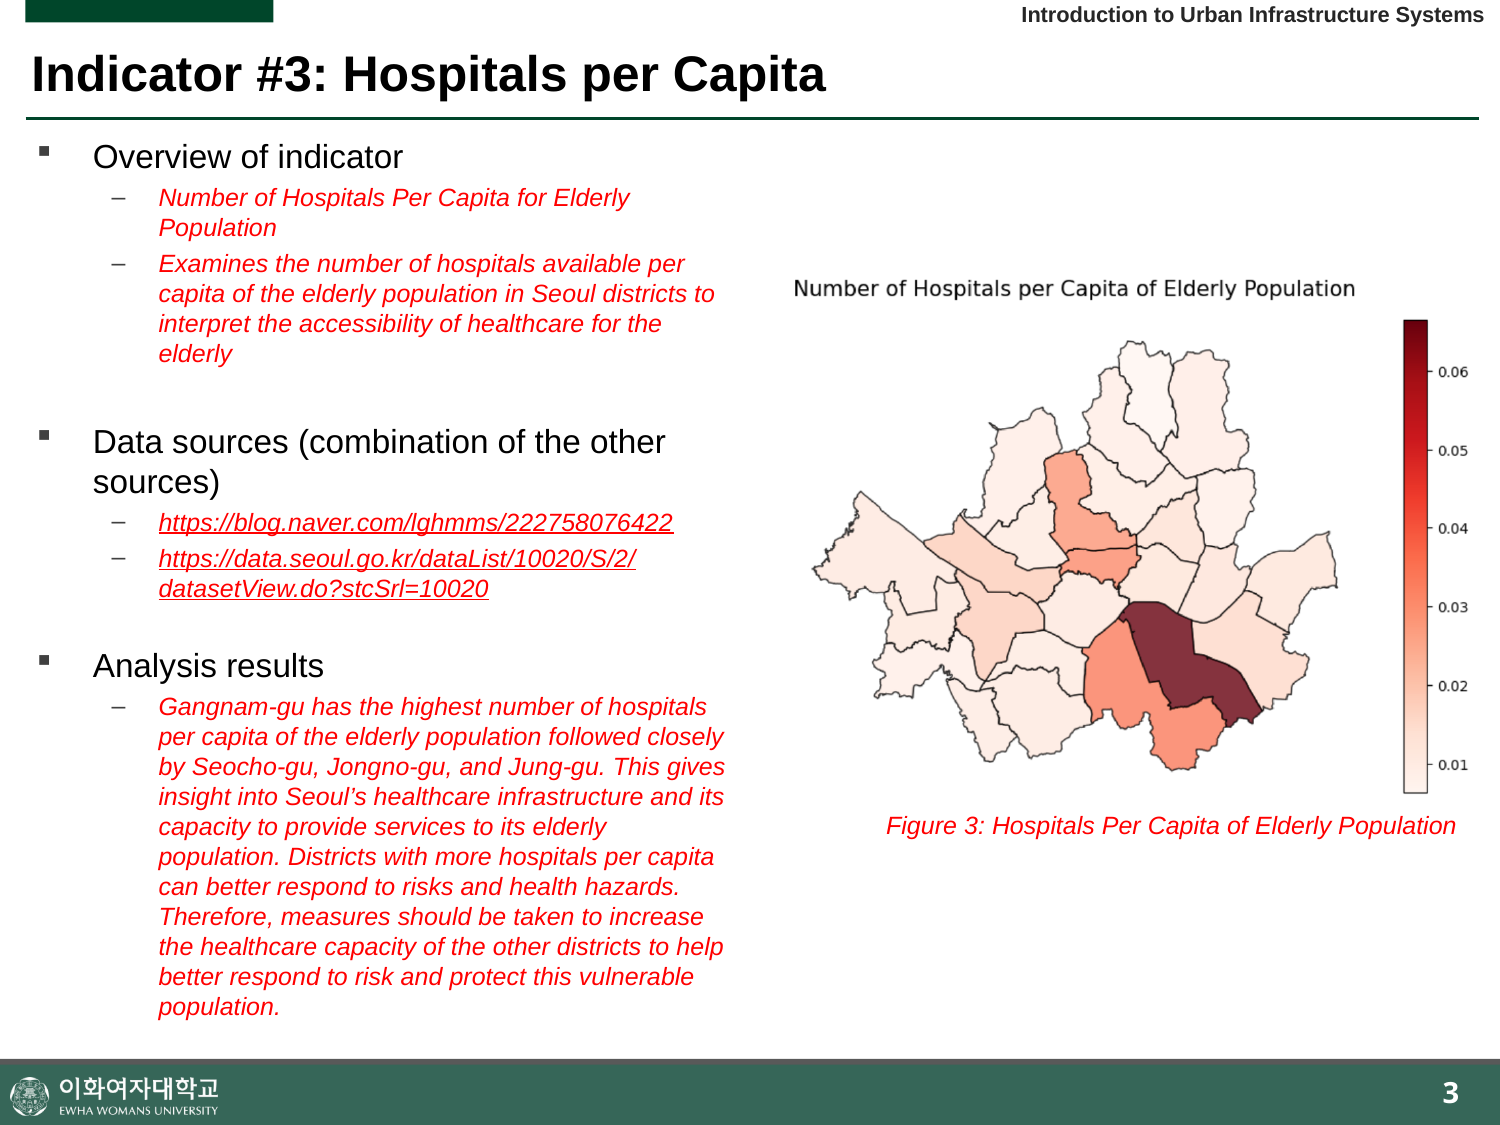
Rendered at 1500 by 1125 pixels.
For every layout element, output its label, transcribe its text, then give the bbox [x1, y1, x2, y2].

title Indicator #3: Hospitals per Capita [25, 27, 1475, 116]
picture [10, 1077, 218, 1116]
picture [783, 272, 1475, 801]
slide_number 3 [1137, 1063, 1475, 1124]
text_box Figure 3: Hospitals Per Capita of Elderly Population [869, 807, 1475, 847]
list Overview of indicator Number of Hospitals Per Capita for Elderly Population Examines the number of hospitals available per capita of the elderly population in Seoul districts to interpret the accessibility of healthcare for the elderly Data sources (combination of the other sources) https://blog.naver.com/lghmms/222758076422 https://data.seoul.go.kr/dataList/10020/S/2/datasetView.do?stcSrl=10020 Analysis results Gangnam-gu has the highest number of hospitals per capita of the elderly population followed closely by Seocho-gu, Jongno-gu, and Jung-gu. This gives insight into Seoul’s healthcare infrastructure and its capacity to provide services to its elderly population. Districts with more hospitals per capita can better respond to risks and health hazards. Therefore, measures should be taken to increase the healthcare capacity of the other districts to help better respond to risk and protect this vulnerable population. [8, 128, 750, 1064]
